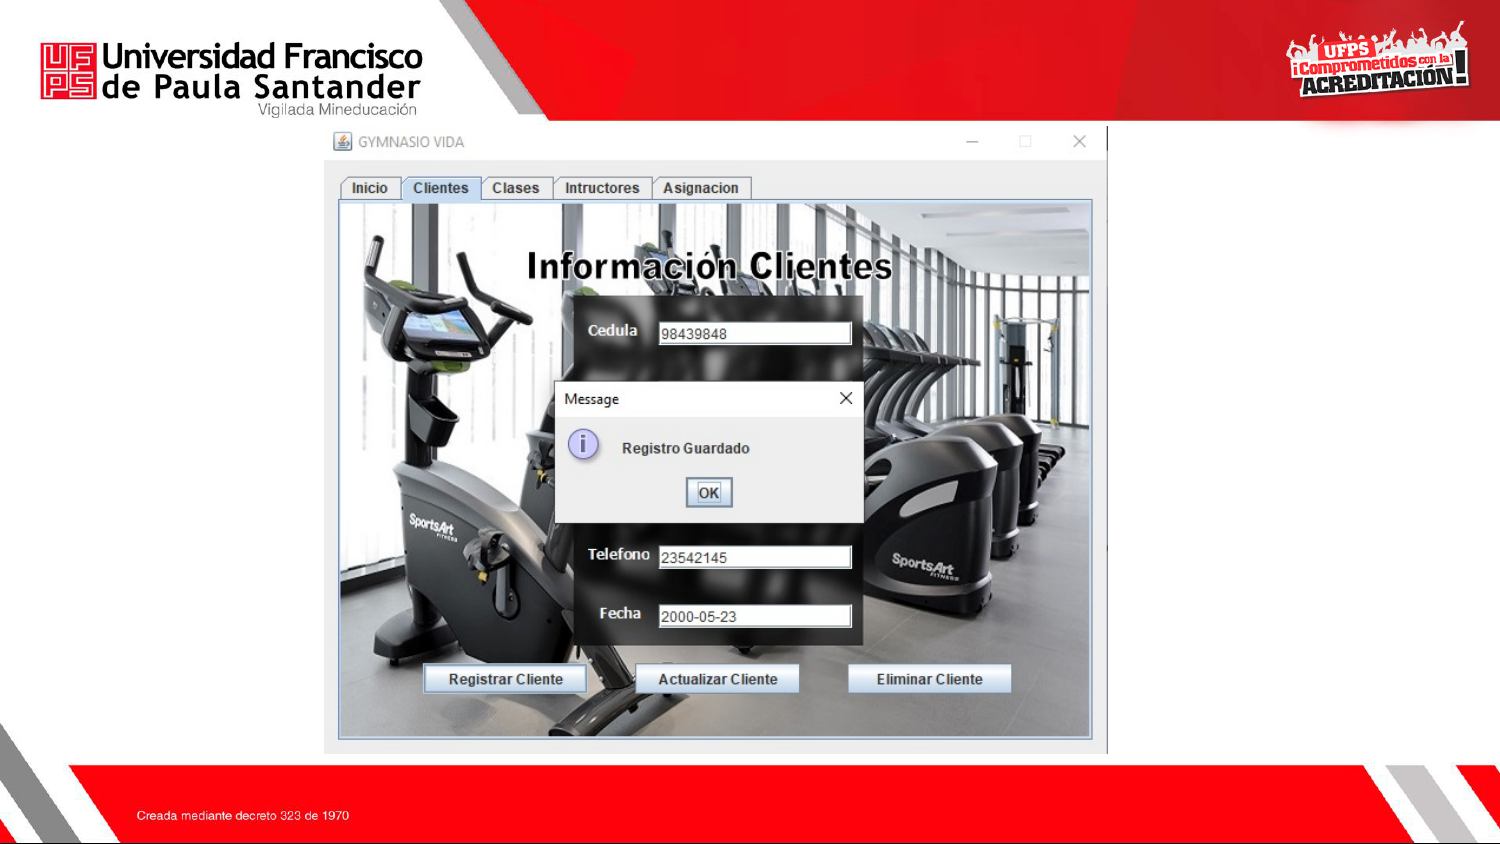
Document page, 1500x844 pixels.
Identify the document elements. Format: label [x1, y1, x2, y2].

list [324, 126, 1108, 754]
picture [0, 0, 1500, 844]
